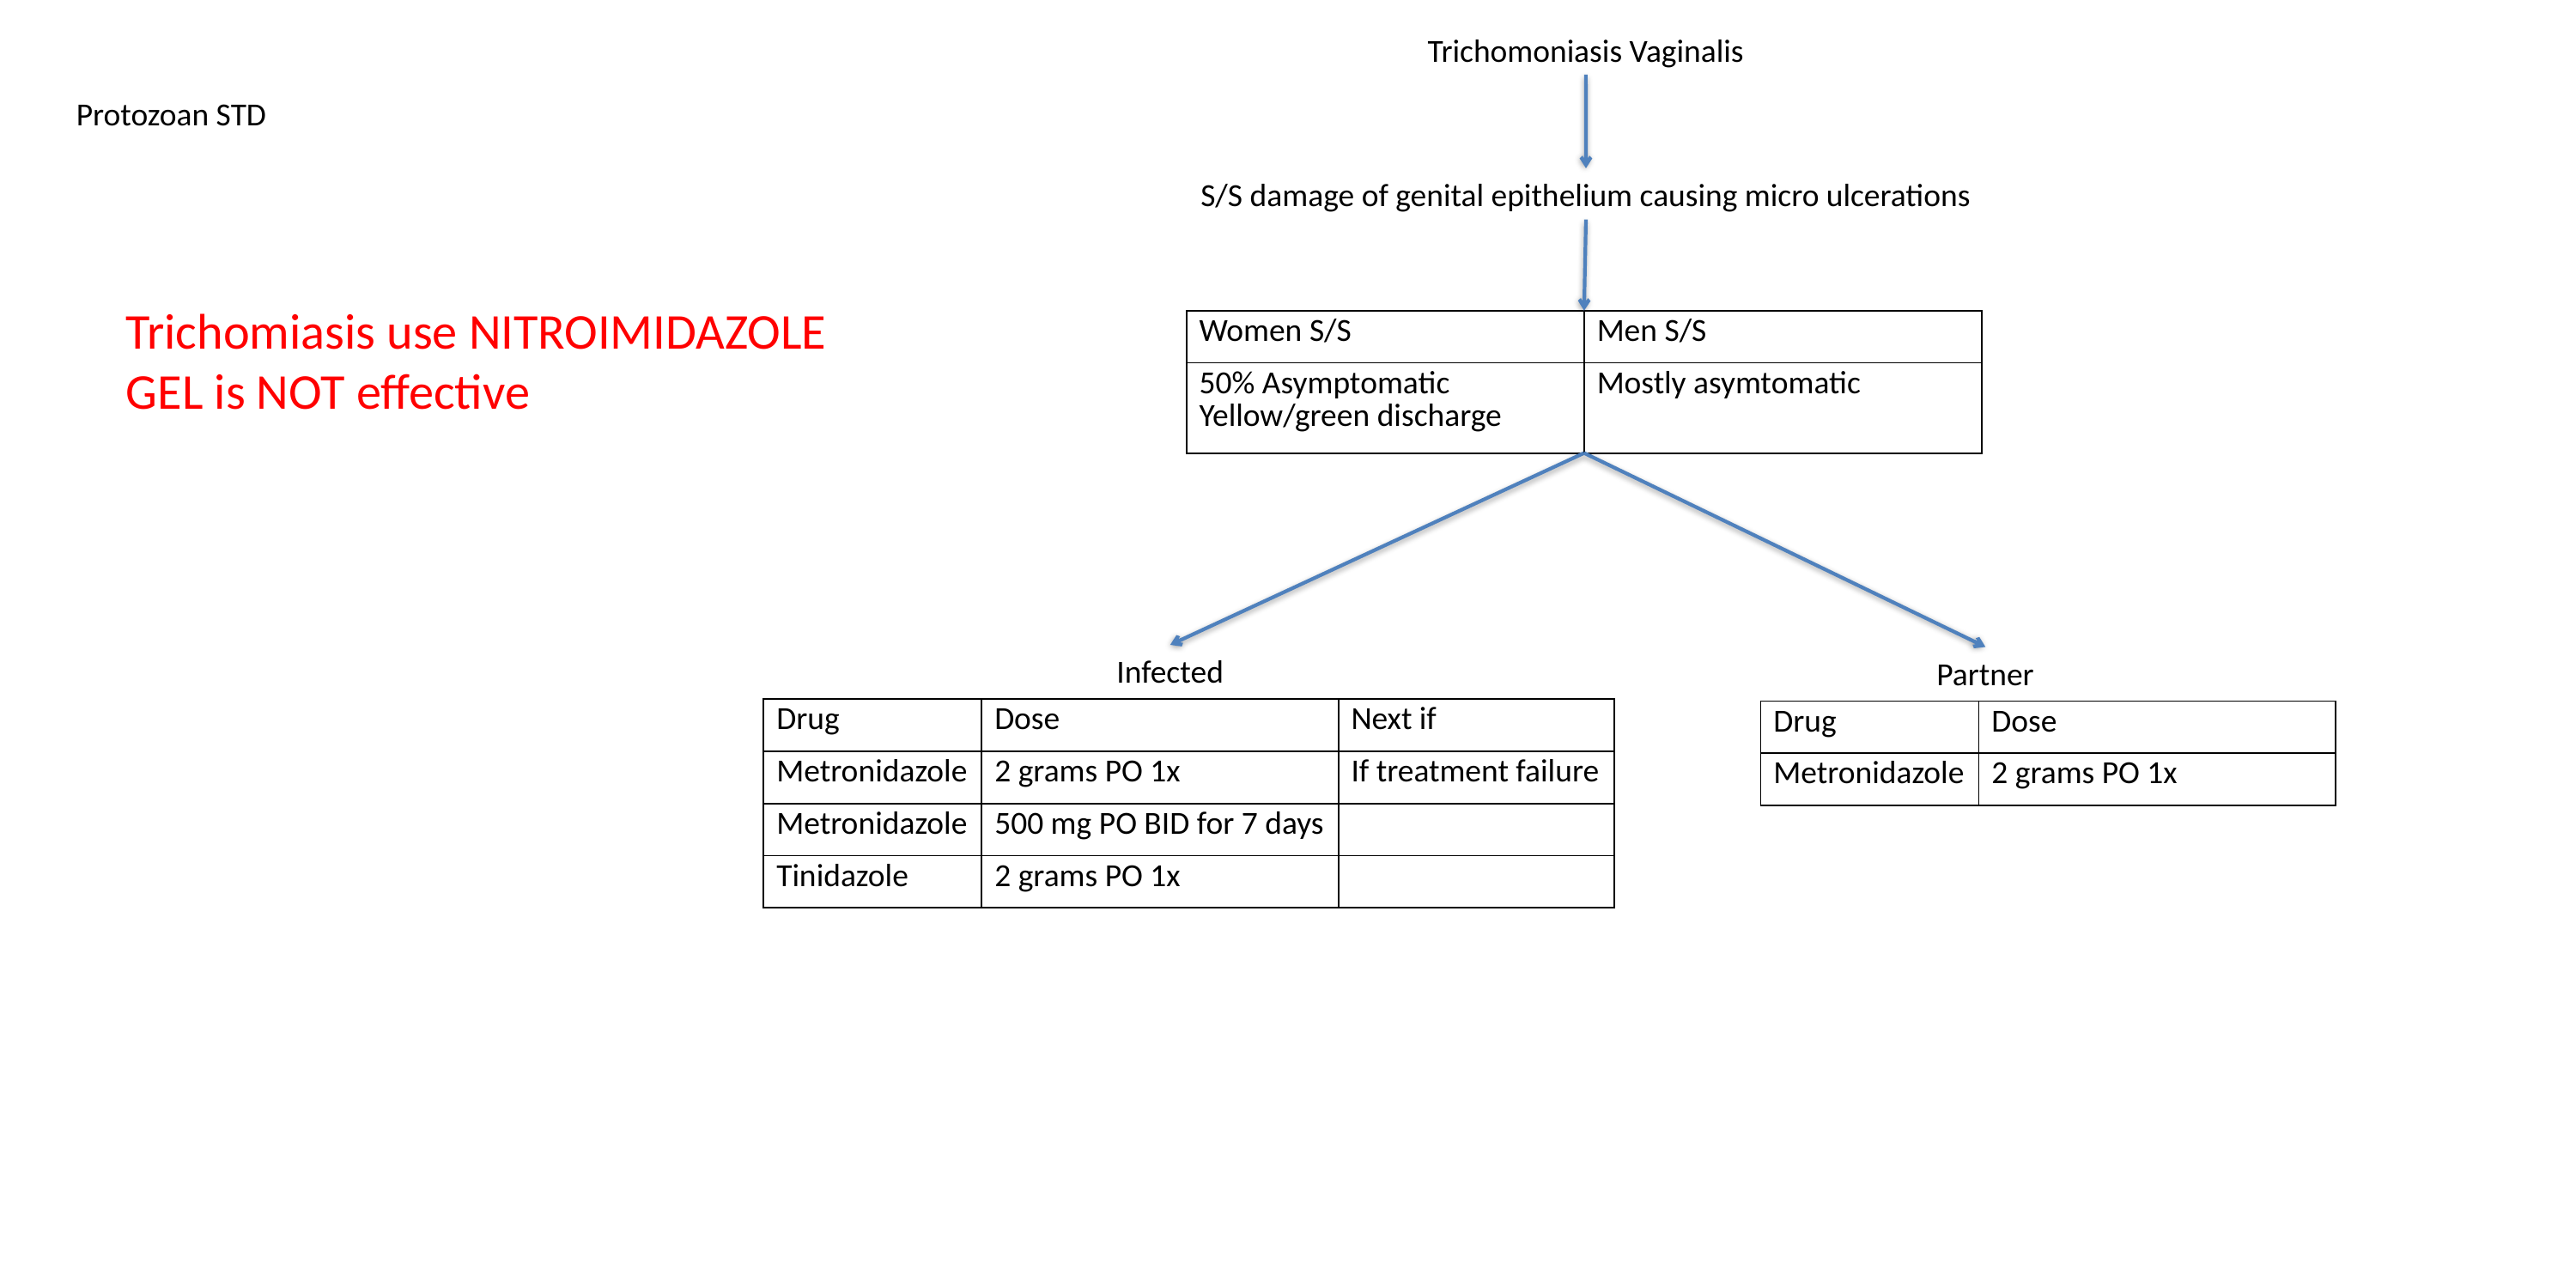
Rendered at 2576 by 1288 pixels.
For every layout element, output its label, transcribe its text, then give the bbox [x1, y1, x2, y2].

text_box Trichomiasis use NITROIMIDAZOLE GEL is NOT effective [113, 292, 840, 426]
table_header Drug [764, 700, 981, 750]
table_cell Metronidazole [1761, 754, 1978, 805]
text_box S/S damage of genital epithelium causing micro ulcerations [1188, 167, 1984, 220]
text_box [1583, 453, 1986, 647]
text_box Trichomoniasis Vaginalis [1414, 23, 1757, 75]
text_box Partner [1923, 647, 2047, 699]
table_cell Tinidazole [764, 856, 981, 907]
table_cell 50% Asymptomatic Yellow/green discharge [1188, 363, 1583, 451]
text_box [1583, 220, 1587, 311]
table_cell 2 grams PO 1x [1979, 754, 2335, 805]
table_cell 2 grams PO 1x [982, 856, 1338, 907]
table_cell If treatment failure [1340, 752, 1613, 803]
table_cell 500 mg PO BID for 7 days [982, 805, 1338, 855]
table_header Dose [1979, 702, 2335, 752]
table_header Women S/S [1188, 312, 1583, 362]
table_cell [1340, 805, 1613, 855]
table_cell [1340, 856, 1613, 907]
text_box Infected [1103, 644, 1237, 696]
table_header Dose [982, 700, 1338, 750]
table_header Drug [1761, 702, 1978, 752]
table_header Next if [1340, 700, 1613, 750]
table_cell Mostly asymtomatic [1585, 363, 1981, 451]
table_header Men S/S [1585, 312, 1981, 362]
text_box Protozoan STD [64, 87, 280, 138]
table_cell Metronidazole [764, 752, 981, 803]
table_cell 2 grams PO 1x [982, 752, 1338, 803]
table_cell Metronidazole [764, 805, 981, 855]
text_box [1170, 453, 1582, 646]
